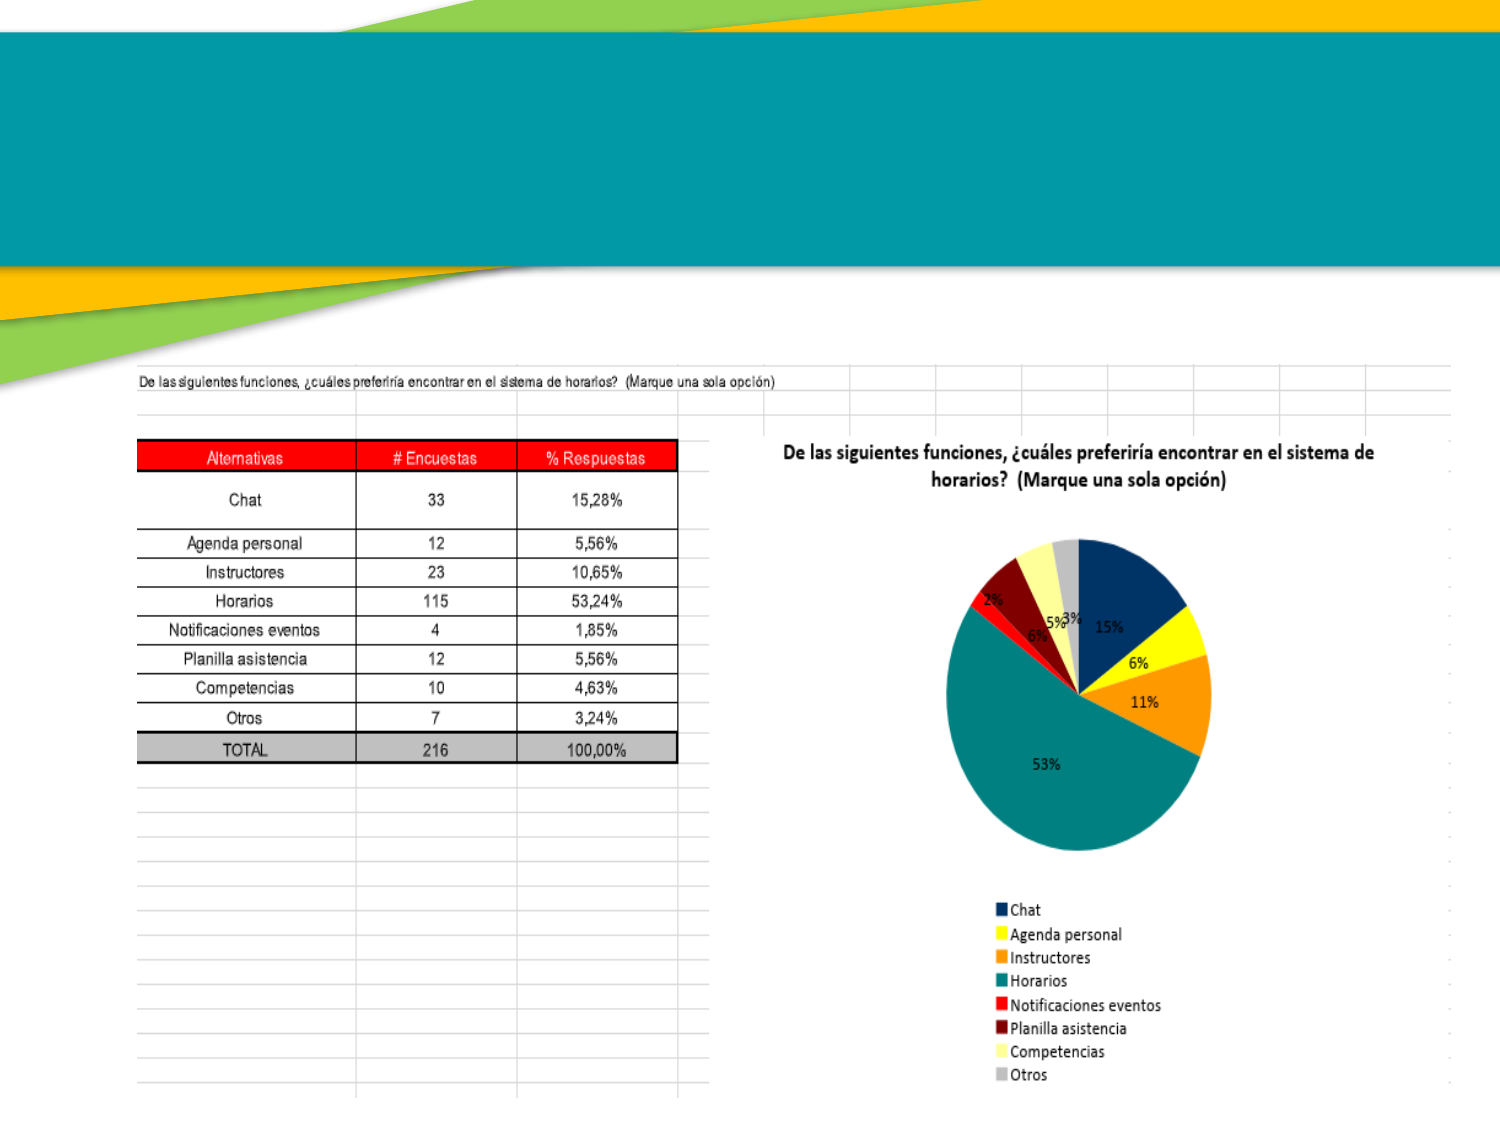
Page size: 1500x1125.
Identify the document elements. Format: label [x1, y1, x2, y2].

picture [136, 363, 1451, 1098]
